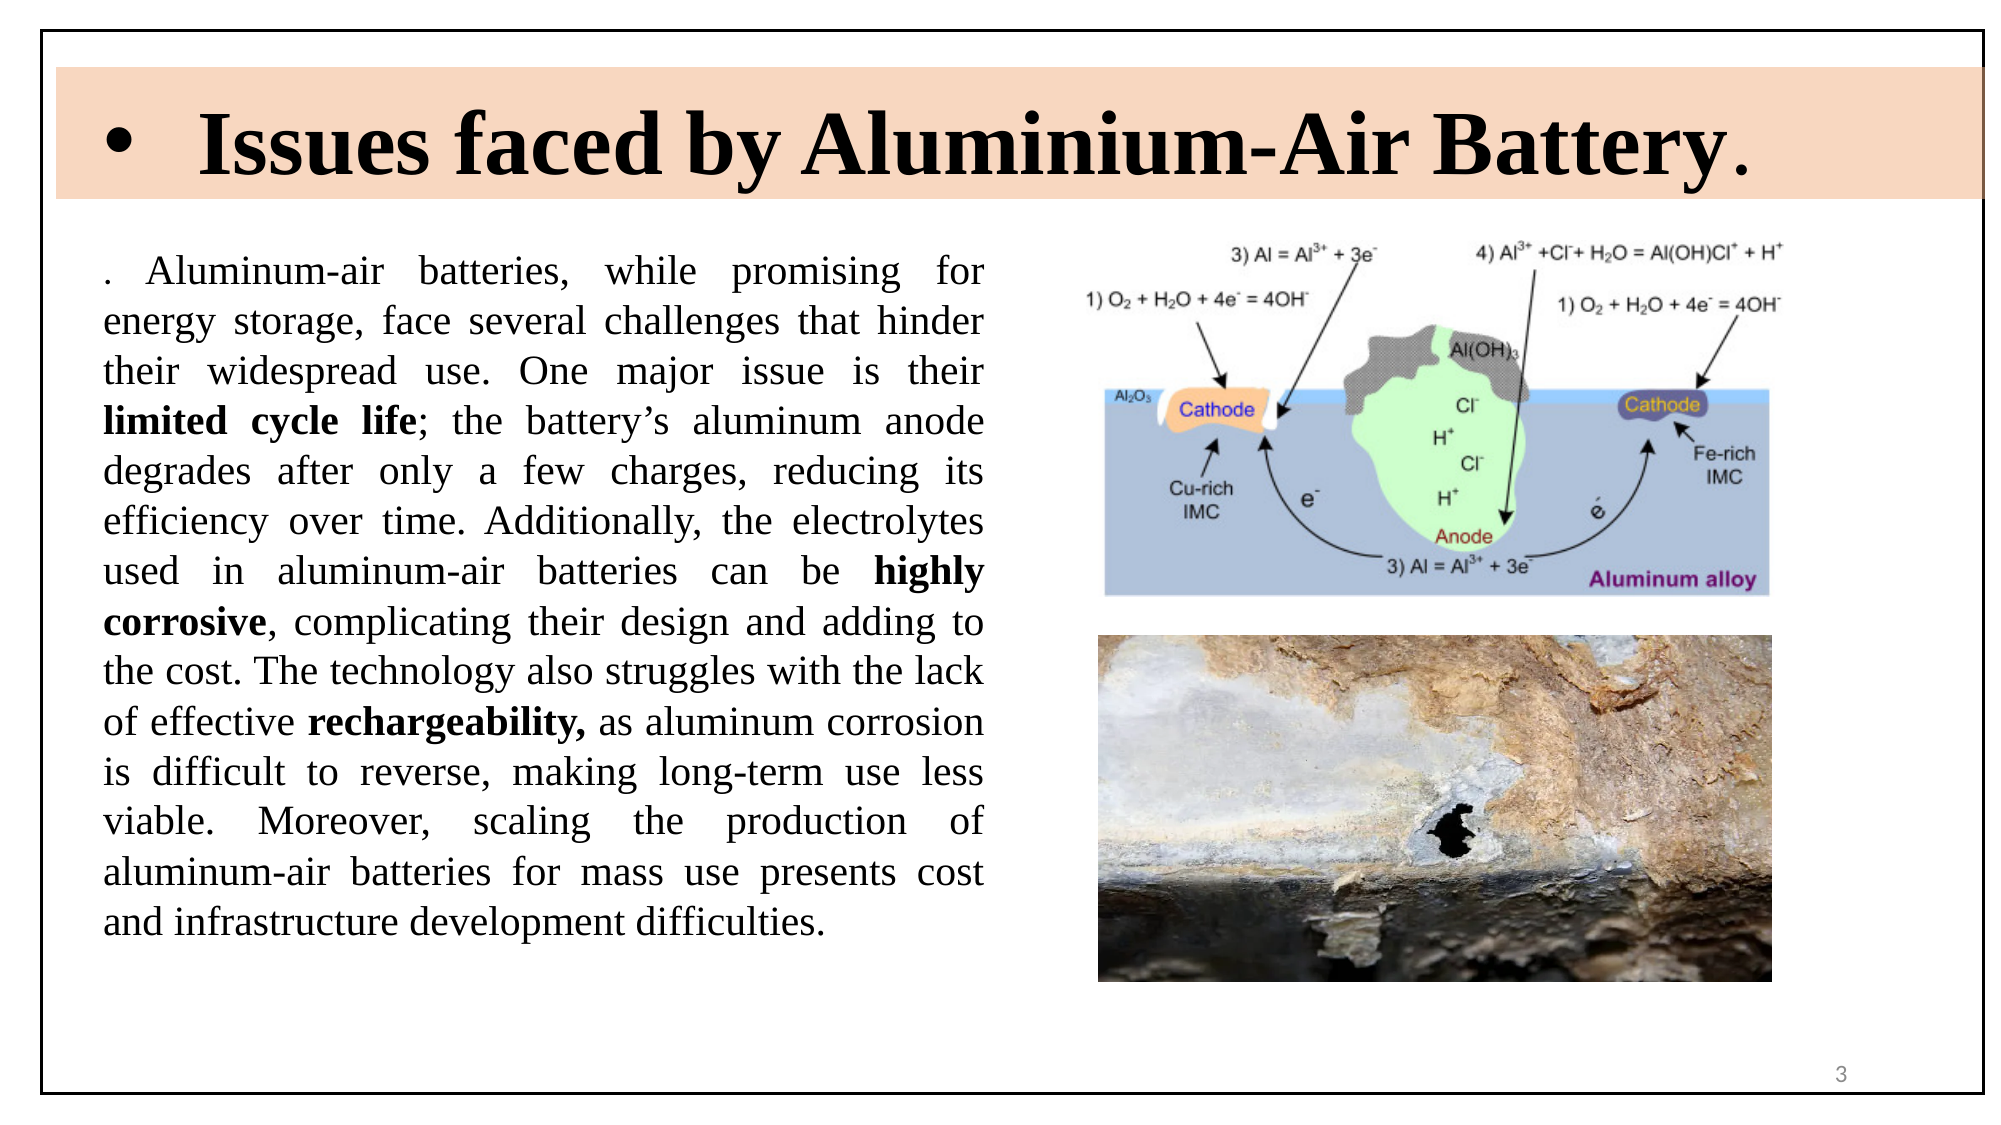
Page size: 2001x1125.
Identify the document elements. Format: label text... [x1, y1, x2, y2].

slide_number 3 [1412, 1095, 1863, 1103]
picture [40, 29, 1985, 1095]
